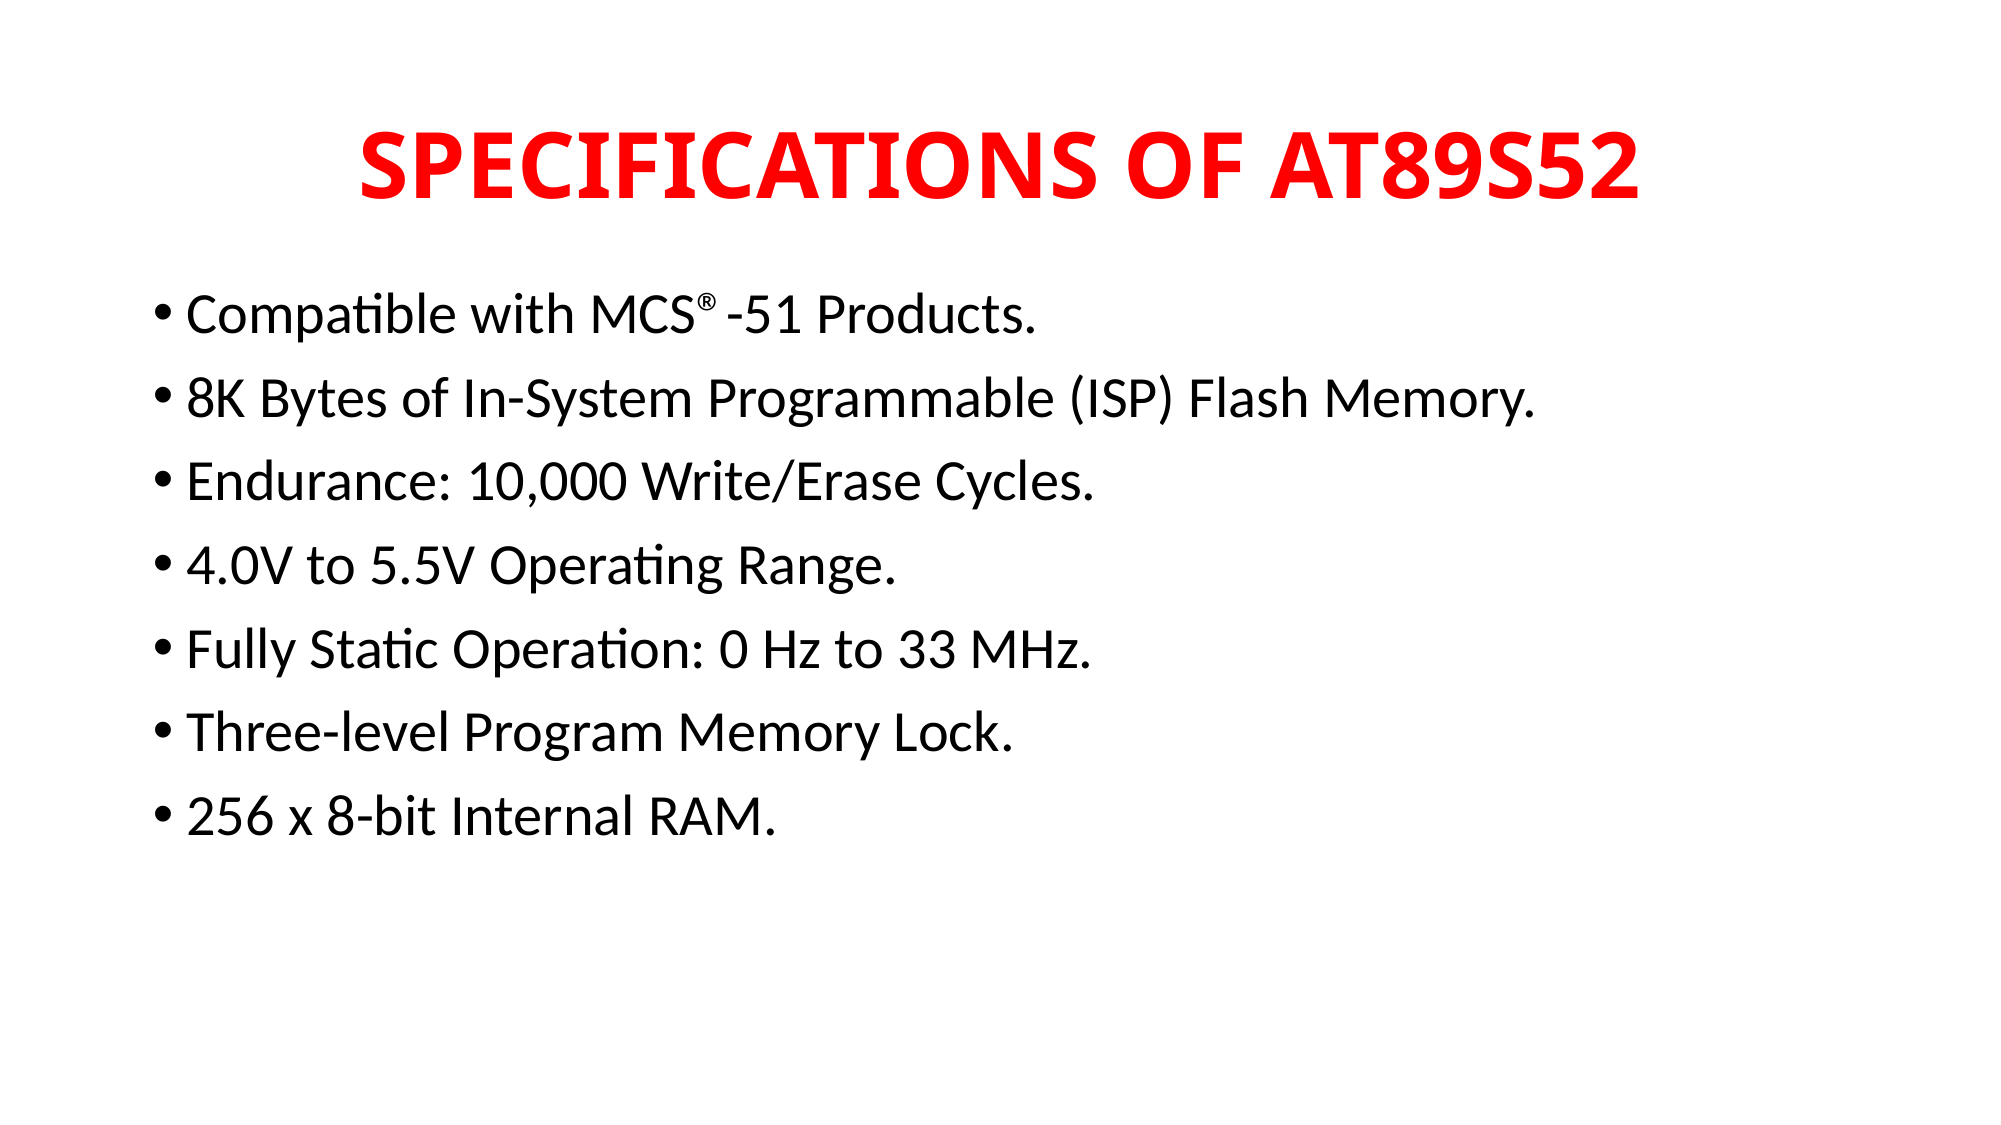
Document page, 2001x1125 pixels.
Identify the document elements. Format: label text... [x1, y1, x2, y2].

list Compatible with MCS®-51 Products. 8K Bytes of In-System Programmable (ISP) Flash Memory. Endurance: 10,000 Write/Erase Cycles. 4.0V to 5.5V Operating Range. Fully Static Operation: 0 Hz to 33 MHz. Three-level Program Memory Lock. 256 x 8-bit Internal RAM. [137, 275, 1933, 1016]
title SPECIFICATIONS OF AT89S52 [137, 59, 1863, 275]
